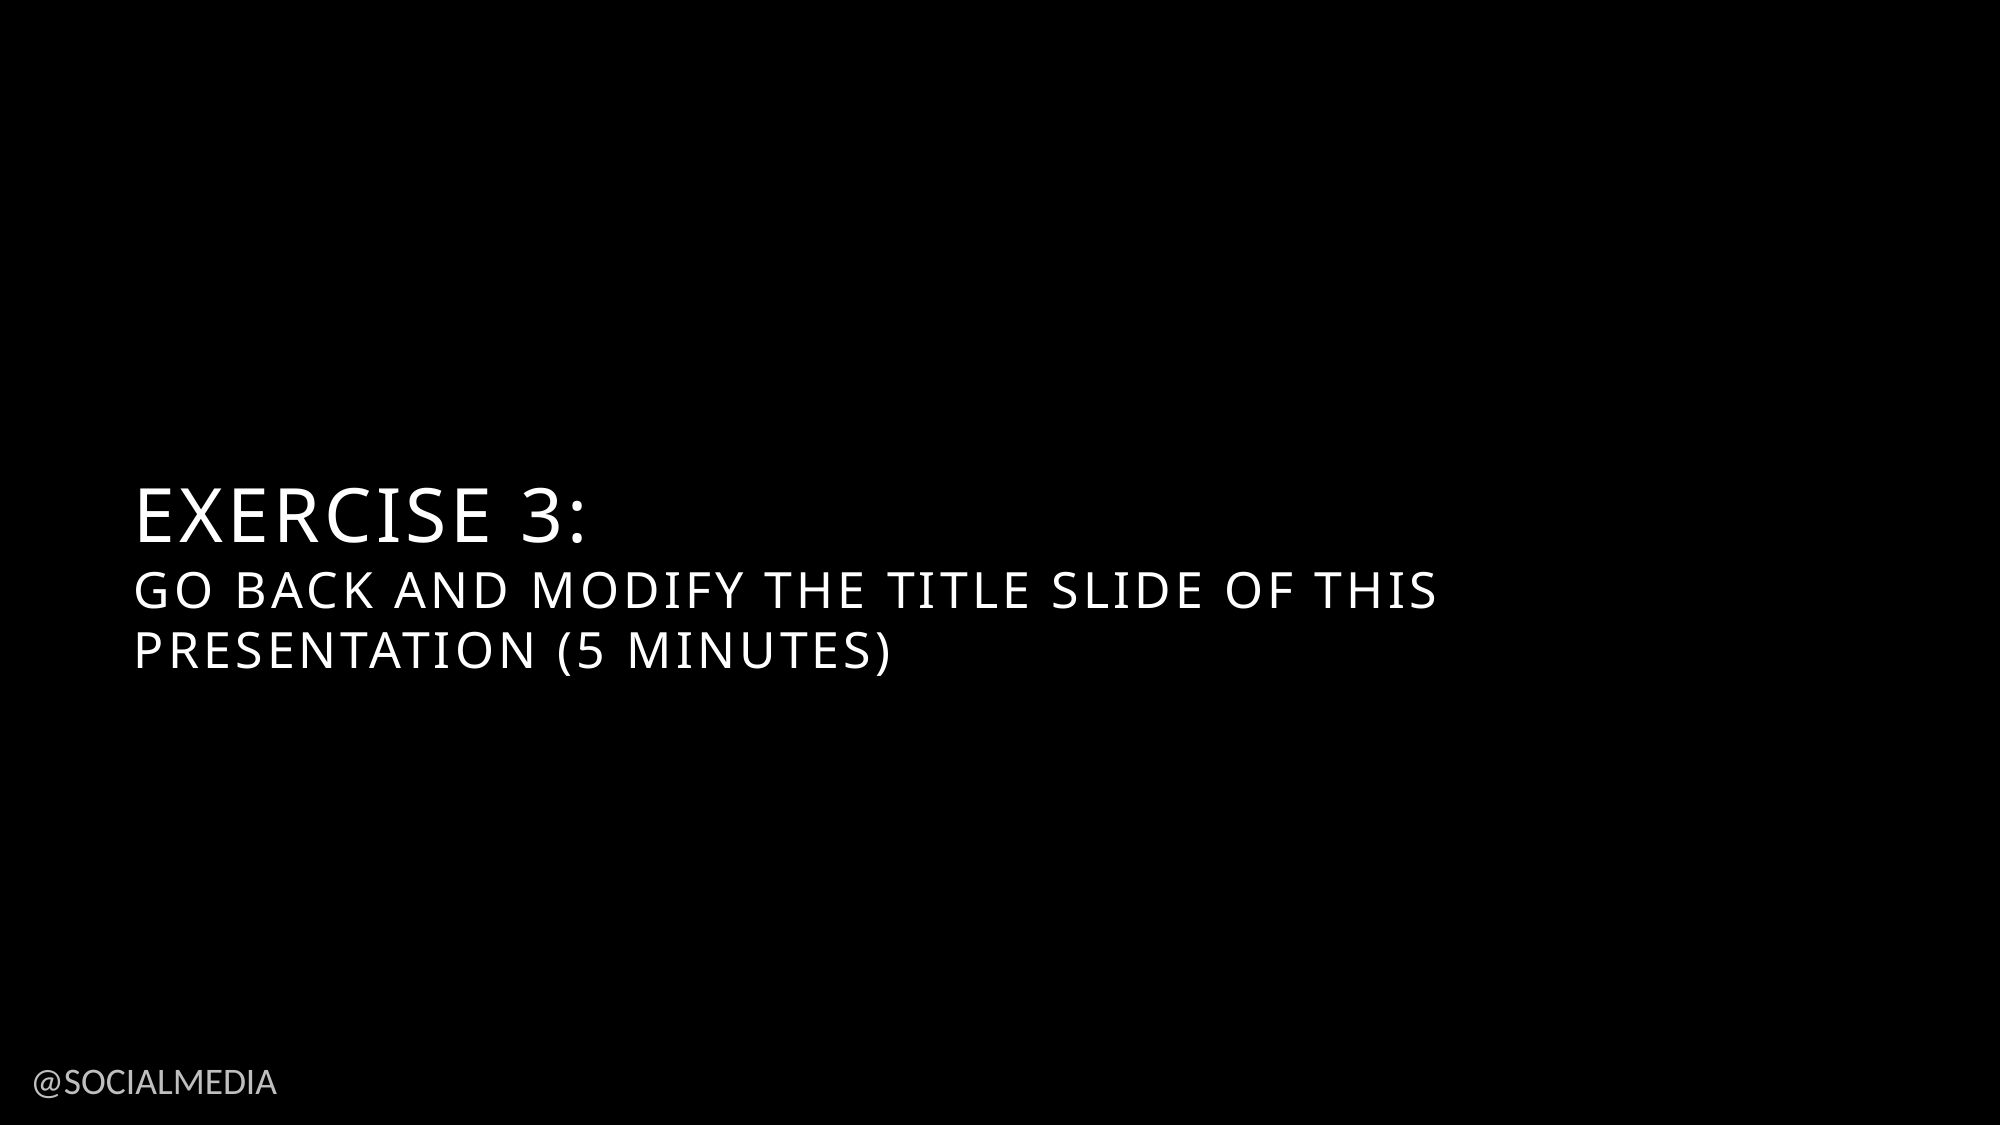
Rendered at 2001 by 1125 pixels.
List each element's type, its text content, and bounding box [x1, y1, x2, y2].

title Exercise 3: go back and modify the title slide of this presentation (5 minutes) [133, 420, 1859, 726]
